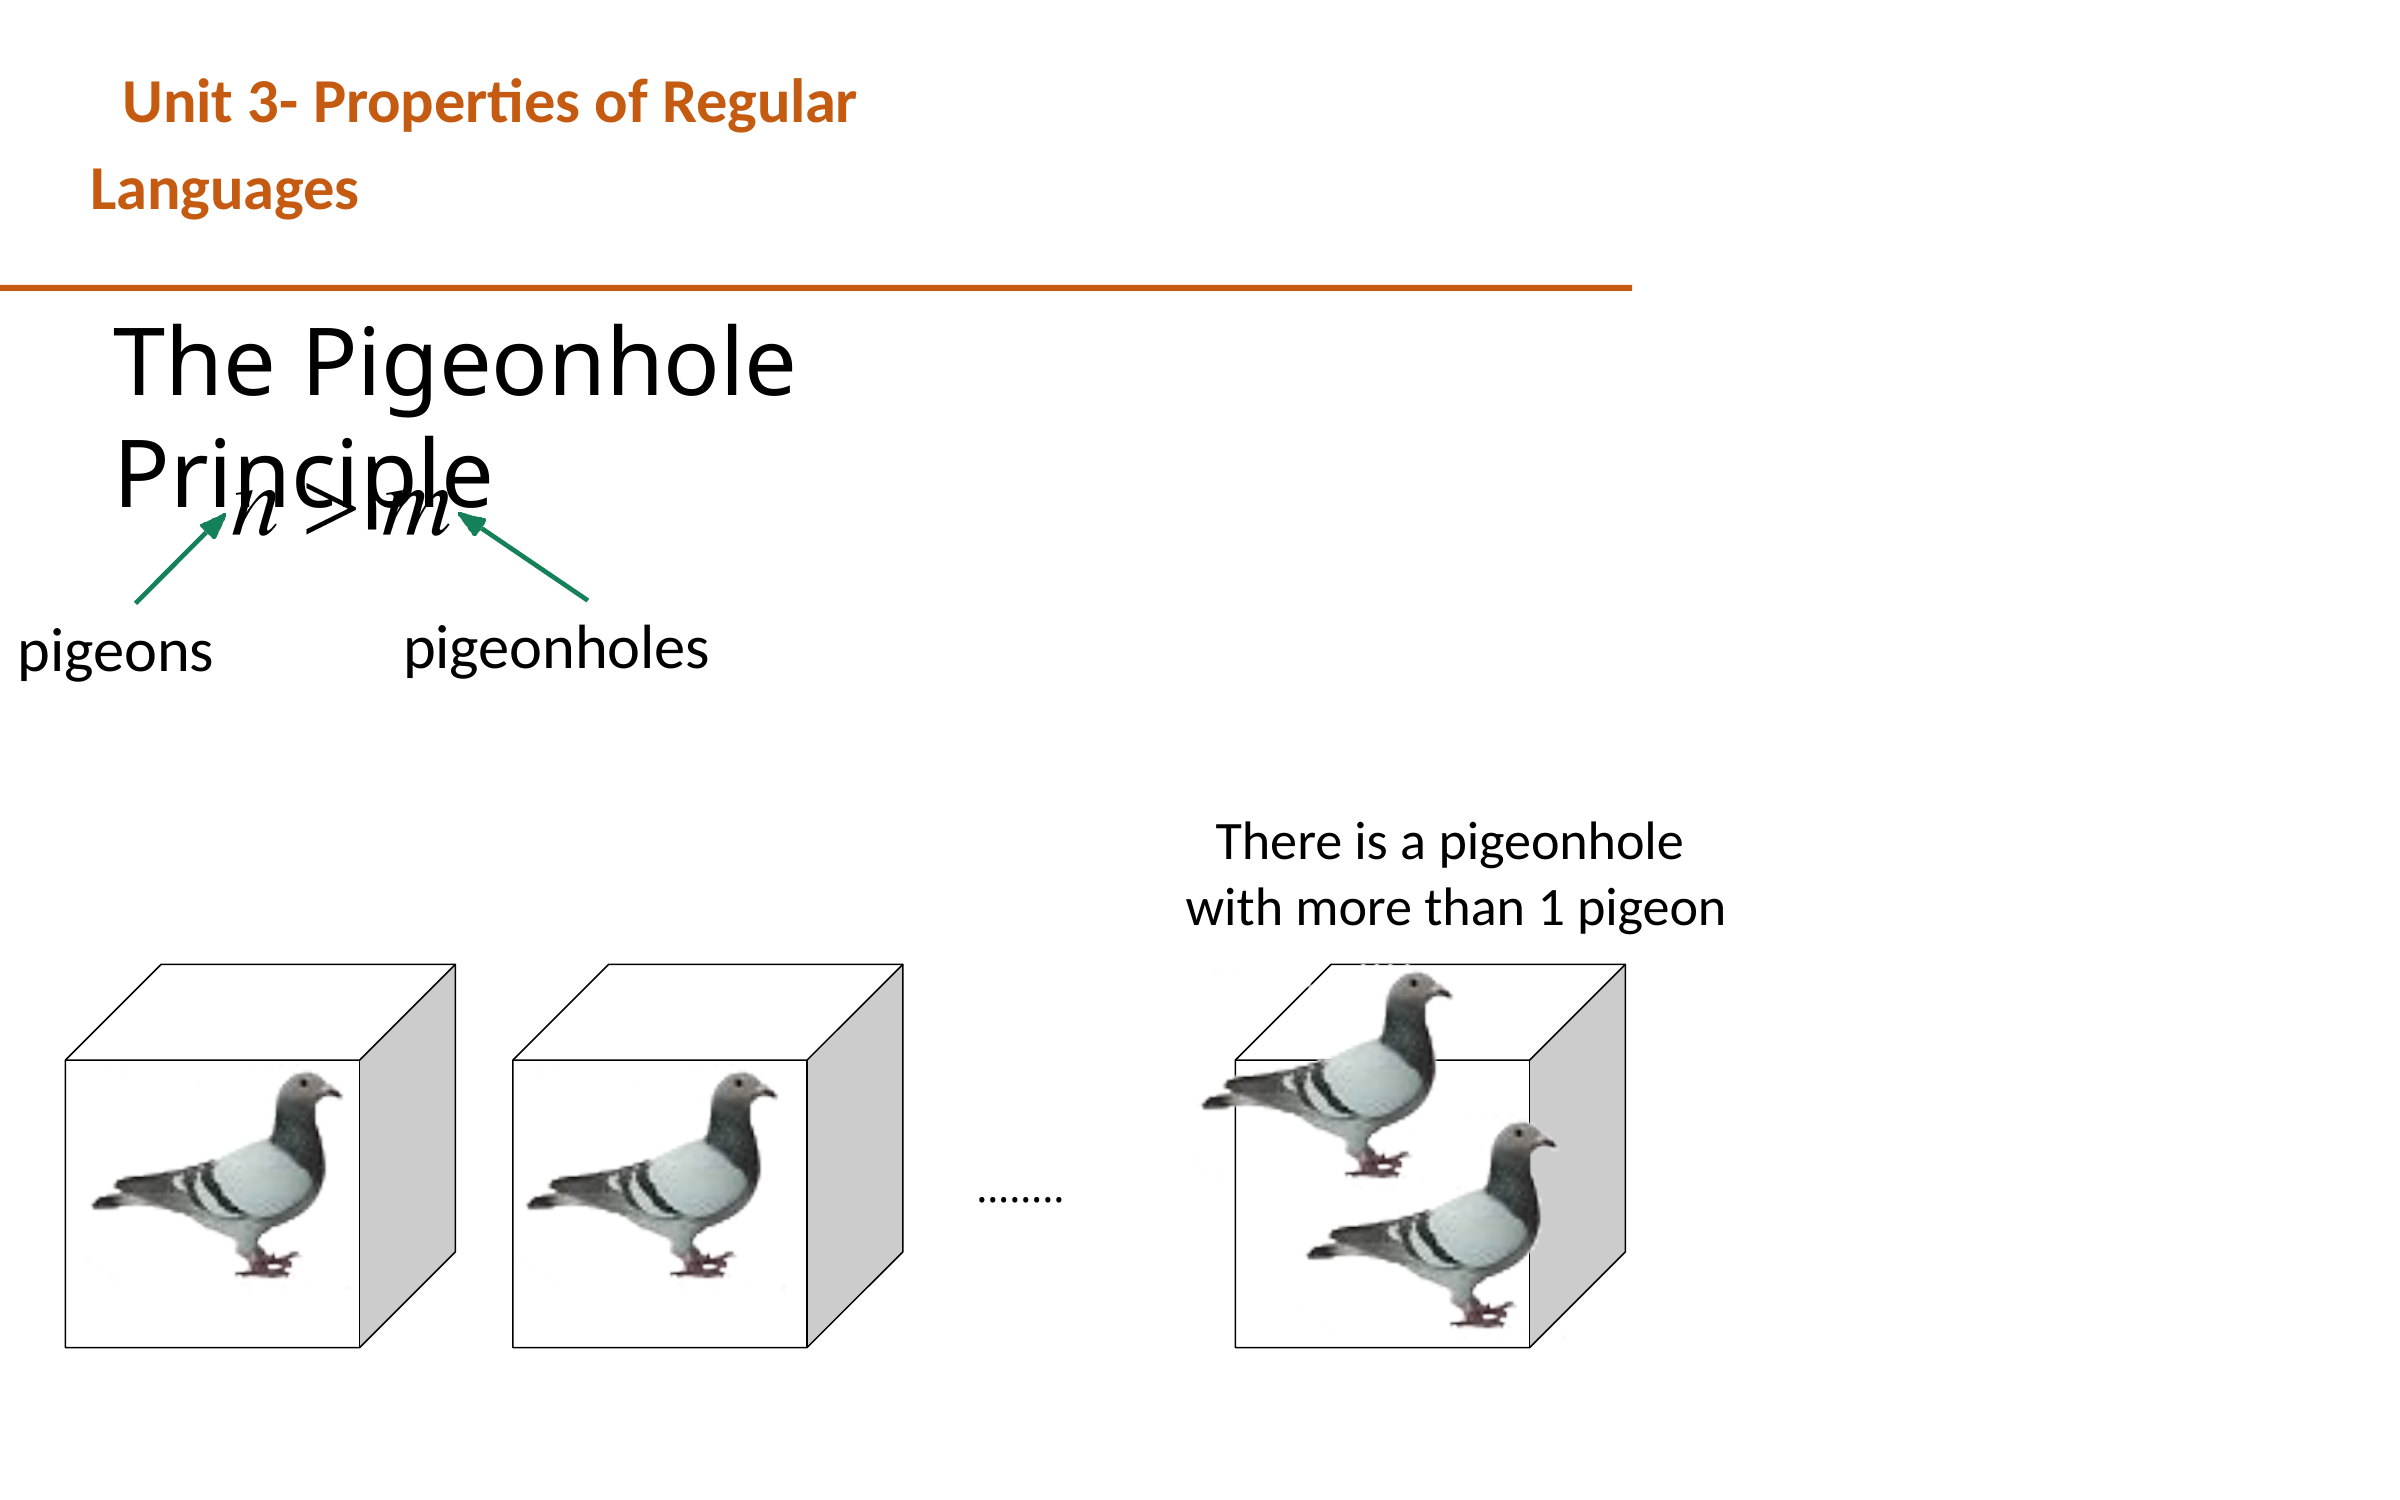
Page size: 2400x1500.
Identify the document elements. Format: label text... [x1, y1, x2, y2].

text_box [132, 479, 591, 607]
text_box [511, 963, 904, 1349]
title Unit 3- Properties of Regular Languages [88, 46, 1130, 284]
text_box The Pigeonhole Principle [111, 299, 1155, 527]
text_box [64, 963, 457, 1349]
title Unit 3- Properties of Regular Languages [88, 291, 1130, 299]
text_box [1190, 963, 1627, 1349]
text_box pigeonholes [400, 603, 715, 681]
text_box …….. [974, 1162, 1085, 1211]
text_box [0, 284, 1633, 291]
text_box There is a pigeonhole with more than 1 pigeon [1183, 803, 1730, 937]
text_box pigeons [15, 606, 218, 684]
